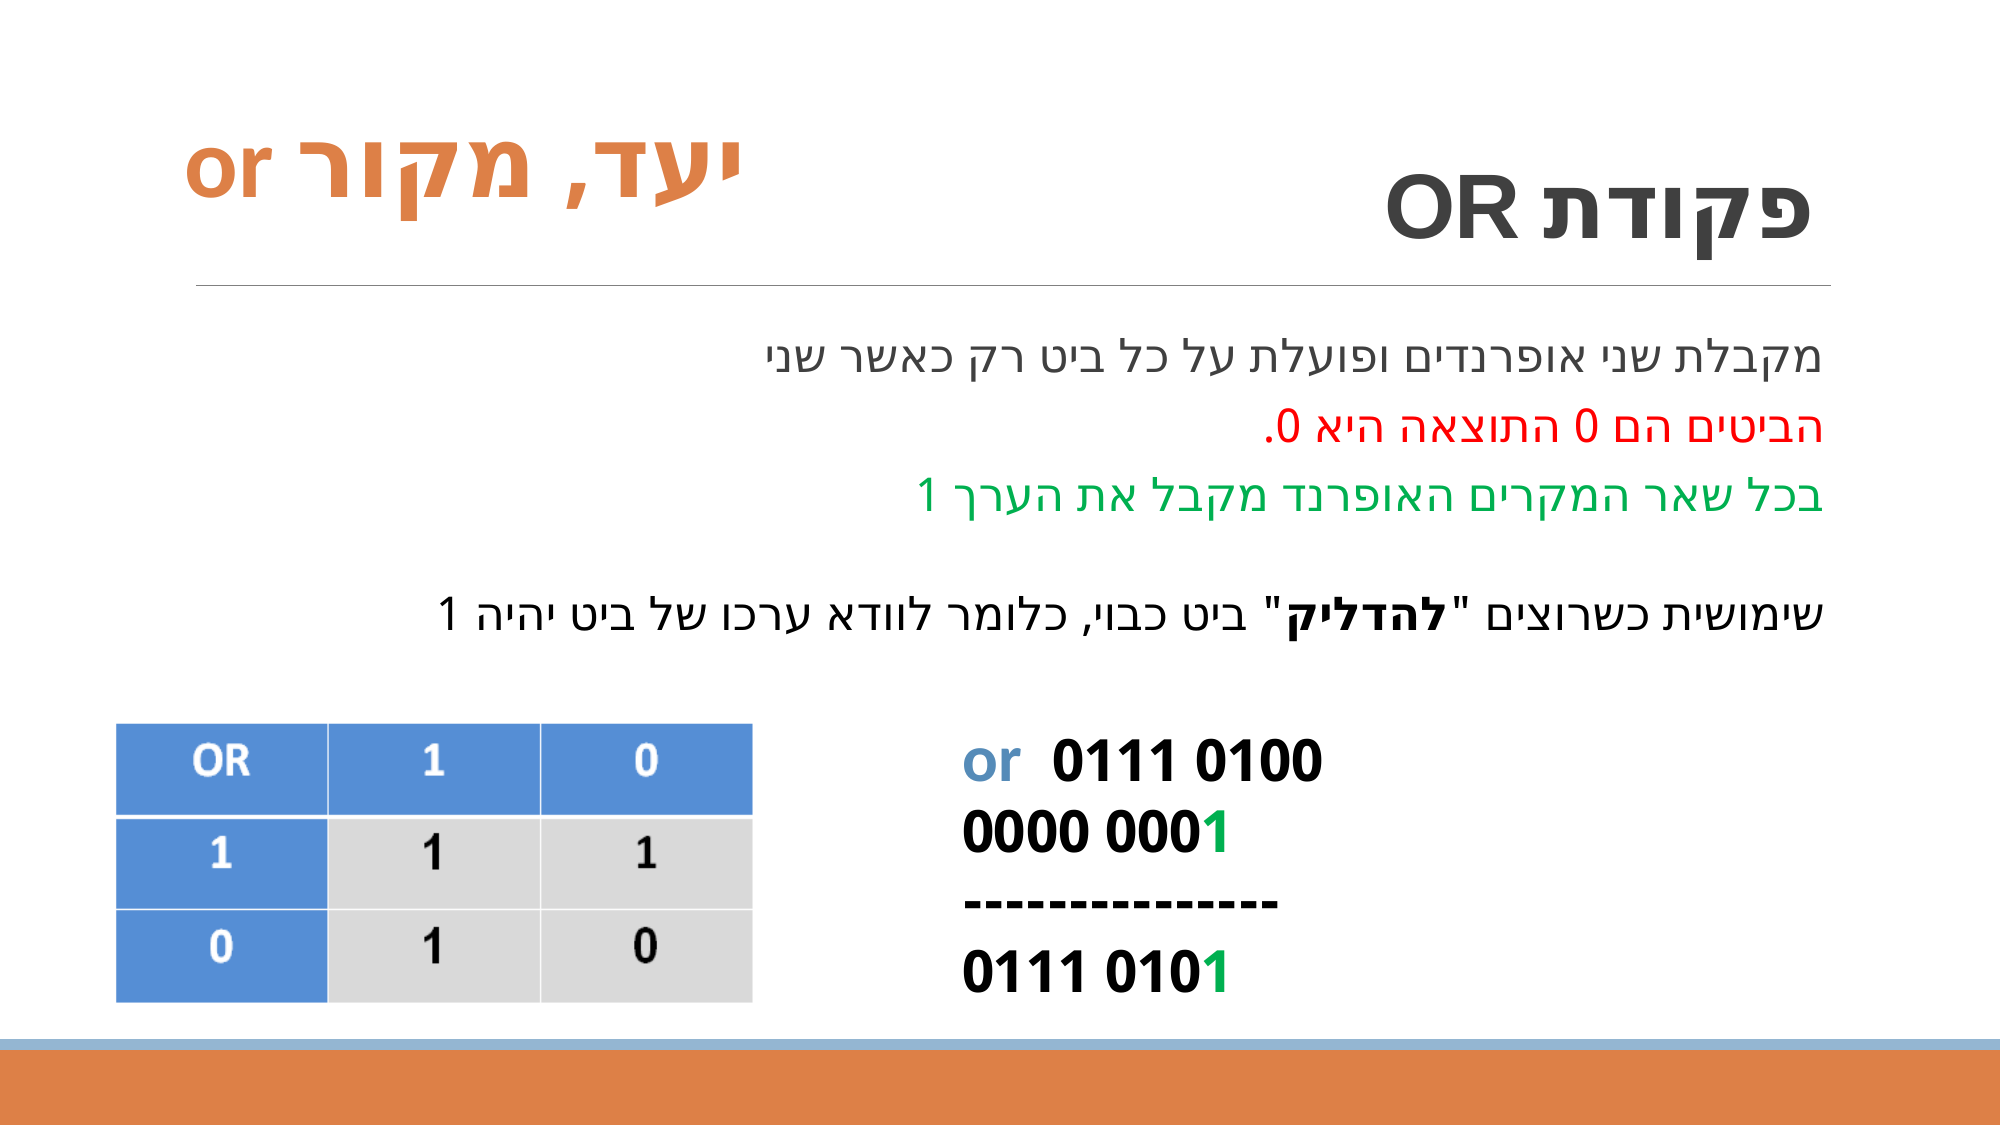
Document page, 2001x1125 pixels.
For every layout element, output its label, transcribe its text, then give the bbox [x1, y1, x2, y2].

text_box or יעד, מקור [170, 90, 840, 225]
title פקודת OR [1318, 142, 1830, 265]
picture [111, 716, 758, 1008]
text_box 0100 0111 or 0001 0000 --------------- 0101 0111 [947, 707, 1492, 1057]
list מקבלת שני אופרנדים ופועלת על כל ביט רק כאשר שני הביטים הם 0 התוצאה היא 0. בכל שאר המקרים האופרנד מקבל את הערך 1 שימושית כשרוצים "להדליק" ביט כבוי, כלומר לוודא ערכו של ביט יהיה 1 [433, 324, 1840, 690]
